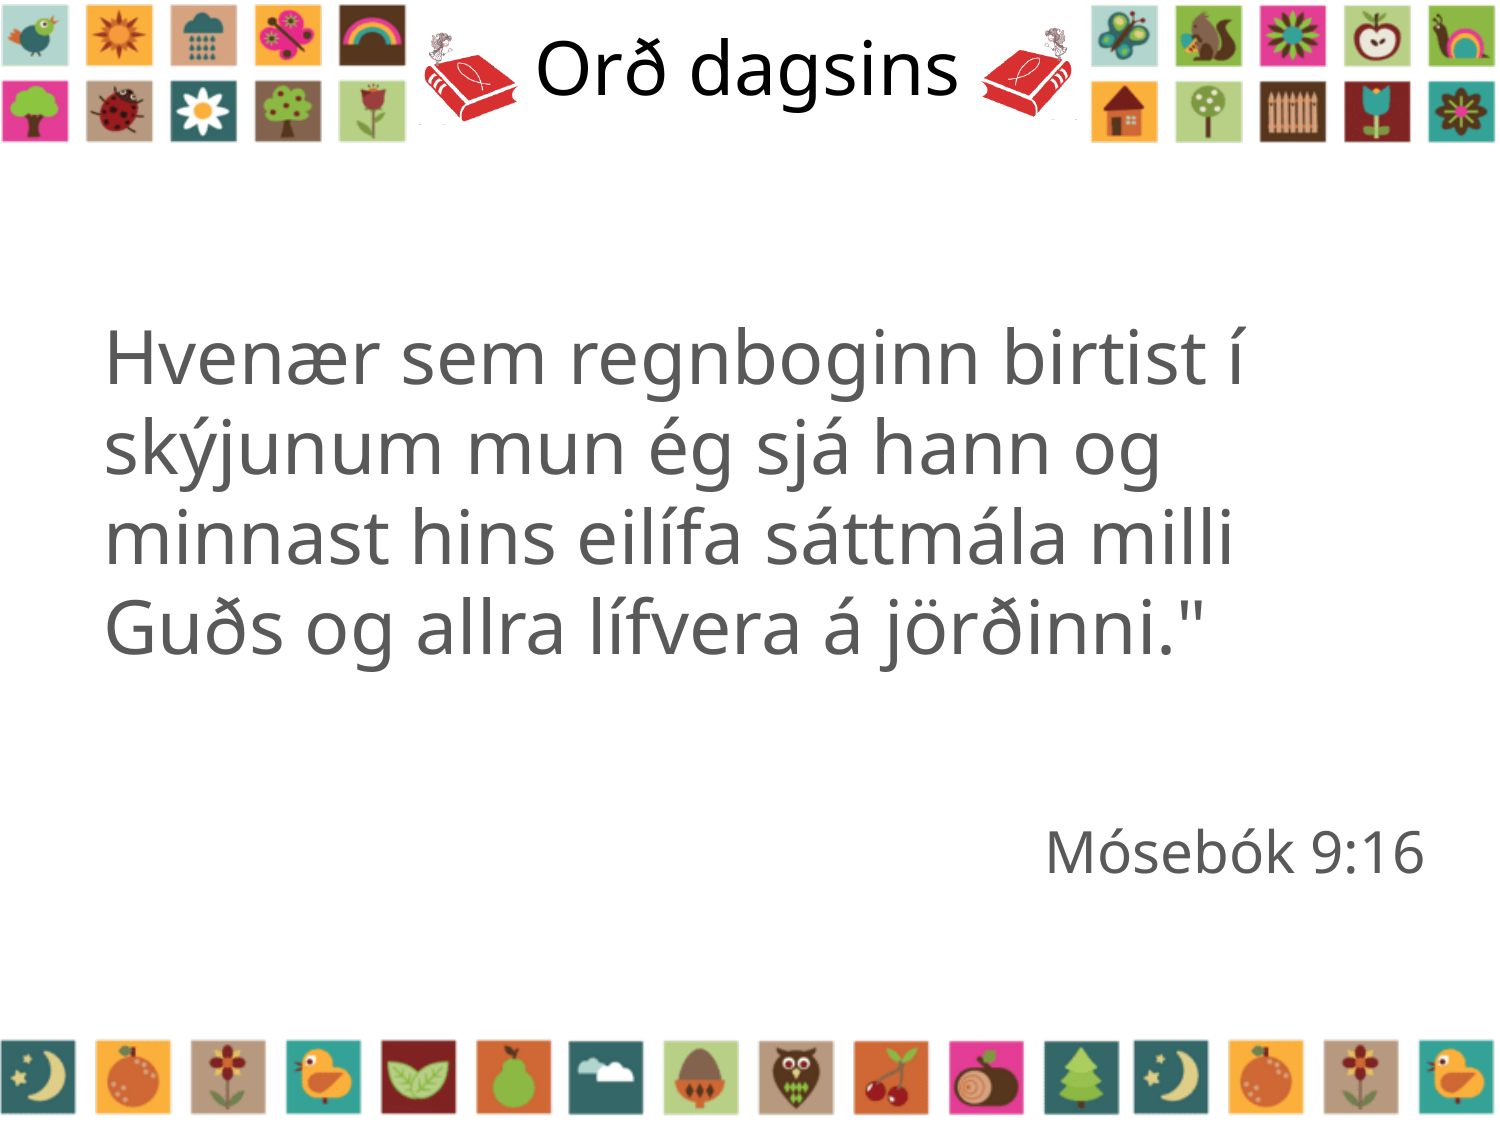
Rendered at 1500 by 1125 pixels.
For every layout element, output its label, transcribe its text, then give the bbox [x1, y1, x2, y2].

text_box Mósebók 9:16 [808, 807, 1441, 893]
text_box Orð dagsins [425, 13, 948, 119]
picture [0, 3, 550, 150]
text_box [0, 1028, 1500, 1118]
text_box Hvenær sem regnboginn birtist í skýjunum mun ég sjá hann og minnast hins eilífa sáttmála milli Guðs og allra lífvera á jörðinni." [88, 302, 1436, 678]
picture [950, 3, 1500, 150]
